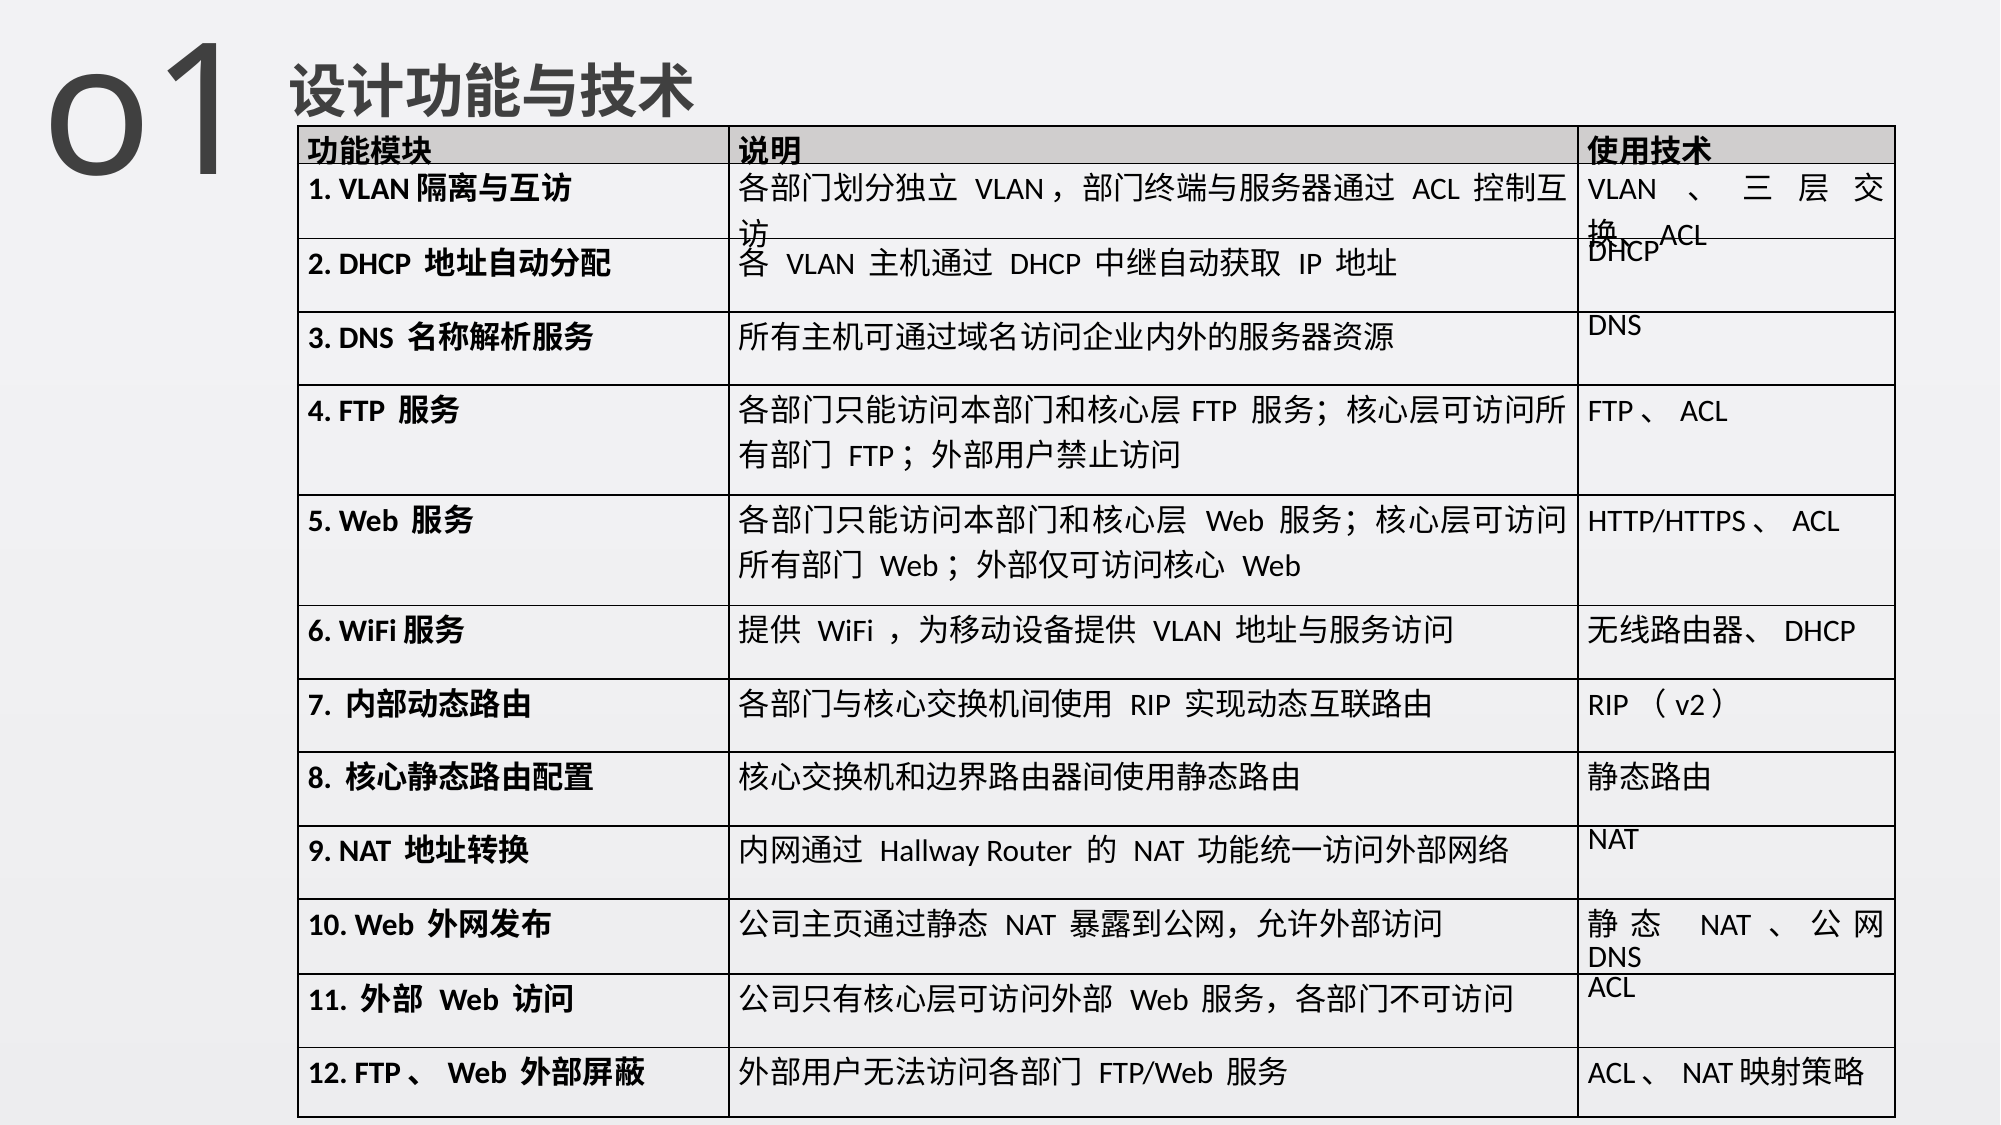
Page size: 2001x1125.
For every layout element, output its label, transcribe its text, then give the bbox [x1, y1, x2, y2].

table_cell 公司只有核心层可访问外部 Web 服务，各部门不可访问 [730, 975, 1577, 1047]
table_cell 内网通过 Hallway Router 的 NAT 功能统一访问外部网络 [730, 827, 1577, 898]
table_cell 公司主页通过静态 NAT 暴露到公网，允许外部访问 [730, 900, 1577, 973]
table_cell DNS [1579, 313, 1894, 384]
table_cell 3. DNS 名称解析服务 [299, 313, 728, 384]
table_cell ACL [1579, 975, 1894, 1047]
table_header 功能模块 [299, 127, 728, 163]
table_cell 6. WiFi服务 [299, 606, 728, 678]
text_box 设计功能与技术 [214, 12, 770, 132]
table_cell 各部门划分独立 VLAN，部门终端与服务器通过 ACL 控制互访 [730, 164, 1577, 238]
table_cell DHCP [1579, 239, 1894, 311]
table_cell 各部门与核心交换机间使用 RIP 实现动态互联路由 [730, 680, 1577, 751]
table_cell 外部用户无法访问各部门 FTP/Web 服务 [730, 1048, 1577, 1116]
table_cell 所有主机可通过域名访问企业内外的服务器资源 [730, 313, 1577, 384]
table_cell ACL、NAT映射策略 [1579, 1048, 1894, 1116]
table_cell 1. VLAN隔离与互访 [299, 164, 728, 238]
table_cell 无线路由器、DHCP [1579, 606, 1894, 678]
table_cell 提供 WiFi ，为移动设备提供 VLAN 地址与服务访问 [730, 606, 1577, 678]
table_cell 2. DHCP 地址自动分配 [299, 239, 728, 311]
table_cell RIP（v2） [1579, 680, 1894, 751]
table_cell 7. 内部动态路由 [299, 680, 728, 751]
table_cell VLAN、三层交换、ACL [1579, 164, 1894, 238]
table_header 使用技术 [1579, 127, 1894, 163]
table_cell NAT [1579, 827, 1894, 898]
table_header 说明 [730, 127, 1577, 163]
table_cell 12. FTP、Web 外部屏蔽 [299, 1048, 728, 1116]
table_cell 11. 外部 Web 访问 [299, 975, 728, 1047]
table_cell 5. Web 服务 [299, 496, 728, 605]
table_cell 静态 NAT、公网 DNS [1579, 900, 1894, 973]
table_cell 各 VLAN 主机通过 DHCP 中继自动获取 IP 地址 [730, 239, 1577, 311]
table_cell 10. Web 外网发布 [299, 900, 728, 973]
table_cell FTP、ACL [1579, 386, 1894, 494]
table_cell 核心交换机和边界路由器间使用静态路由 [730, 753, 1577, 825]
text_box o1 [0, 0, 298, 219]
table_cell 8. 核心静态路由配置 [299, 753, 728, 825]
table_cell 9. NAT 地址转换 [299, 827, 728, 898]
table_cell 4. FTP 服务 [299, 386, 728, 494]
table_cell 静态路由 [1579, 753, 1894, 825]
table_cell HTTP/HTTPS、ACL [1579, 496, 1894, 605]
table_cell 各部门只能访问本部门和核心层 Web 服务；核心层可访问所有部门 Web；外部仅可访问核心 Web [730, 496, 1577, 605]
table_cell 各部门只能访问本部门和核心层FTP 服务；核心层可访问所有部门 FTP；外部用户禁止访问 [730, 386, 1577, 494]
